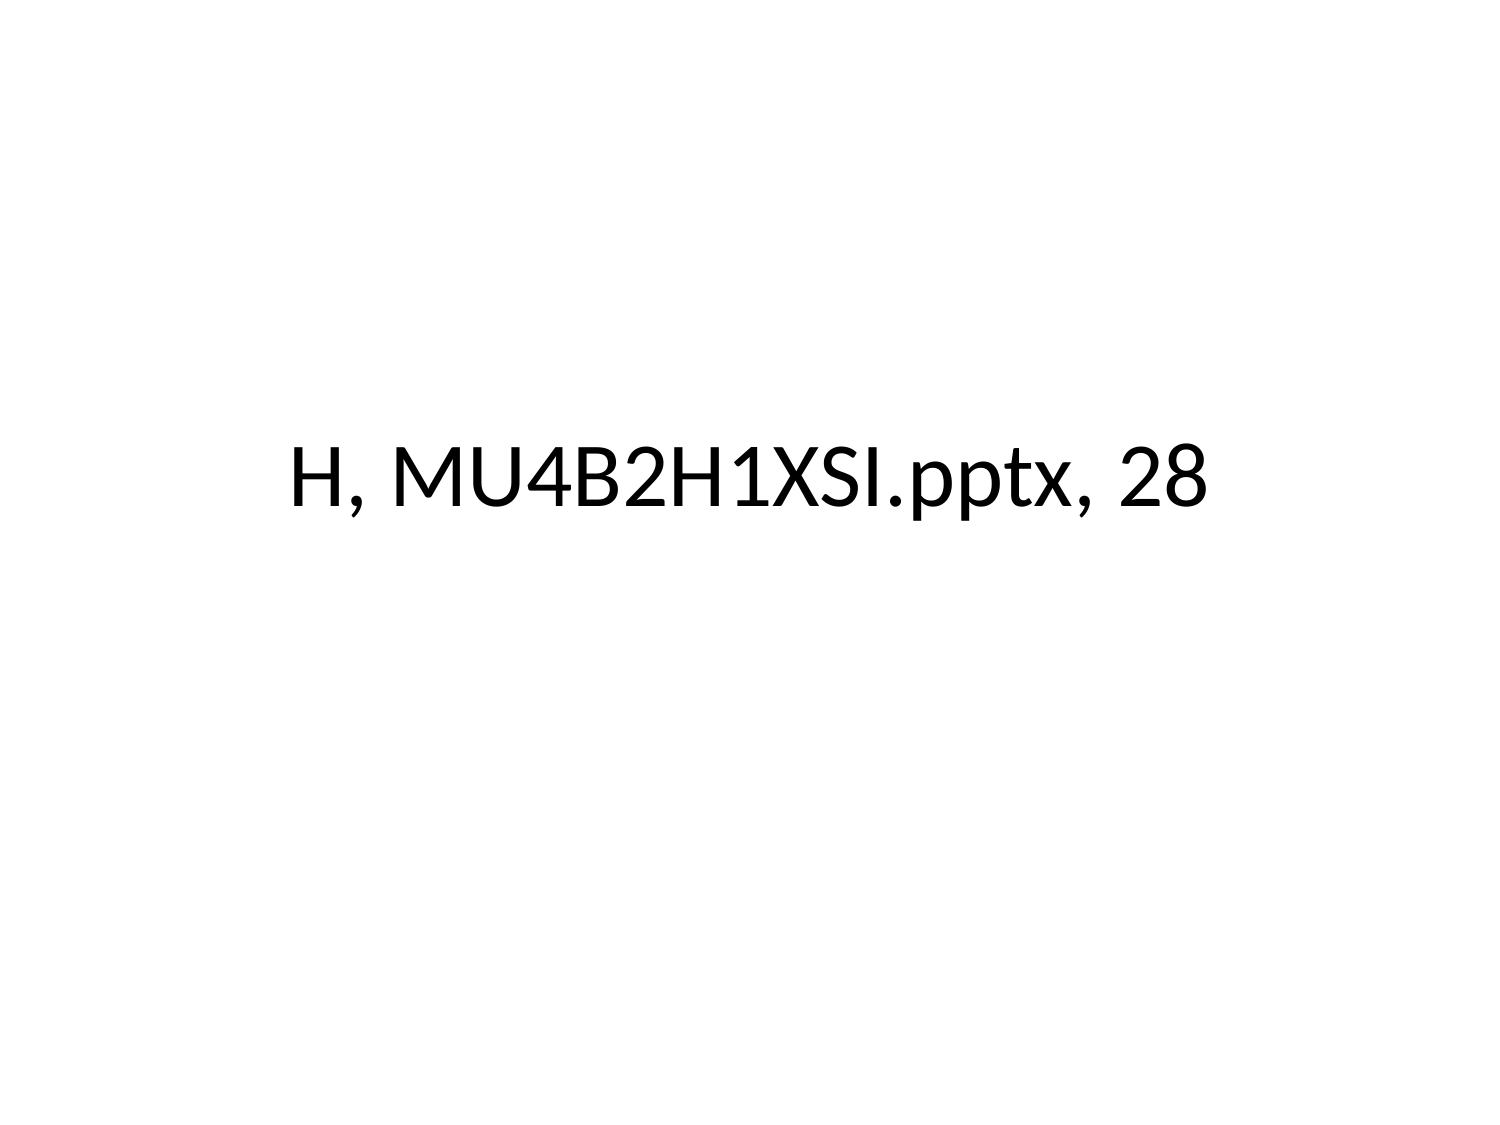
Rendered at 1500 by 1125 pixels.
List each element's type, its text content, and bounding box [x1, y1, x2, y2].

title H, MU4B2H1XSI.pptx, 28 [112, 349, 1388, 591]
